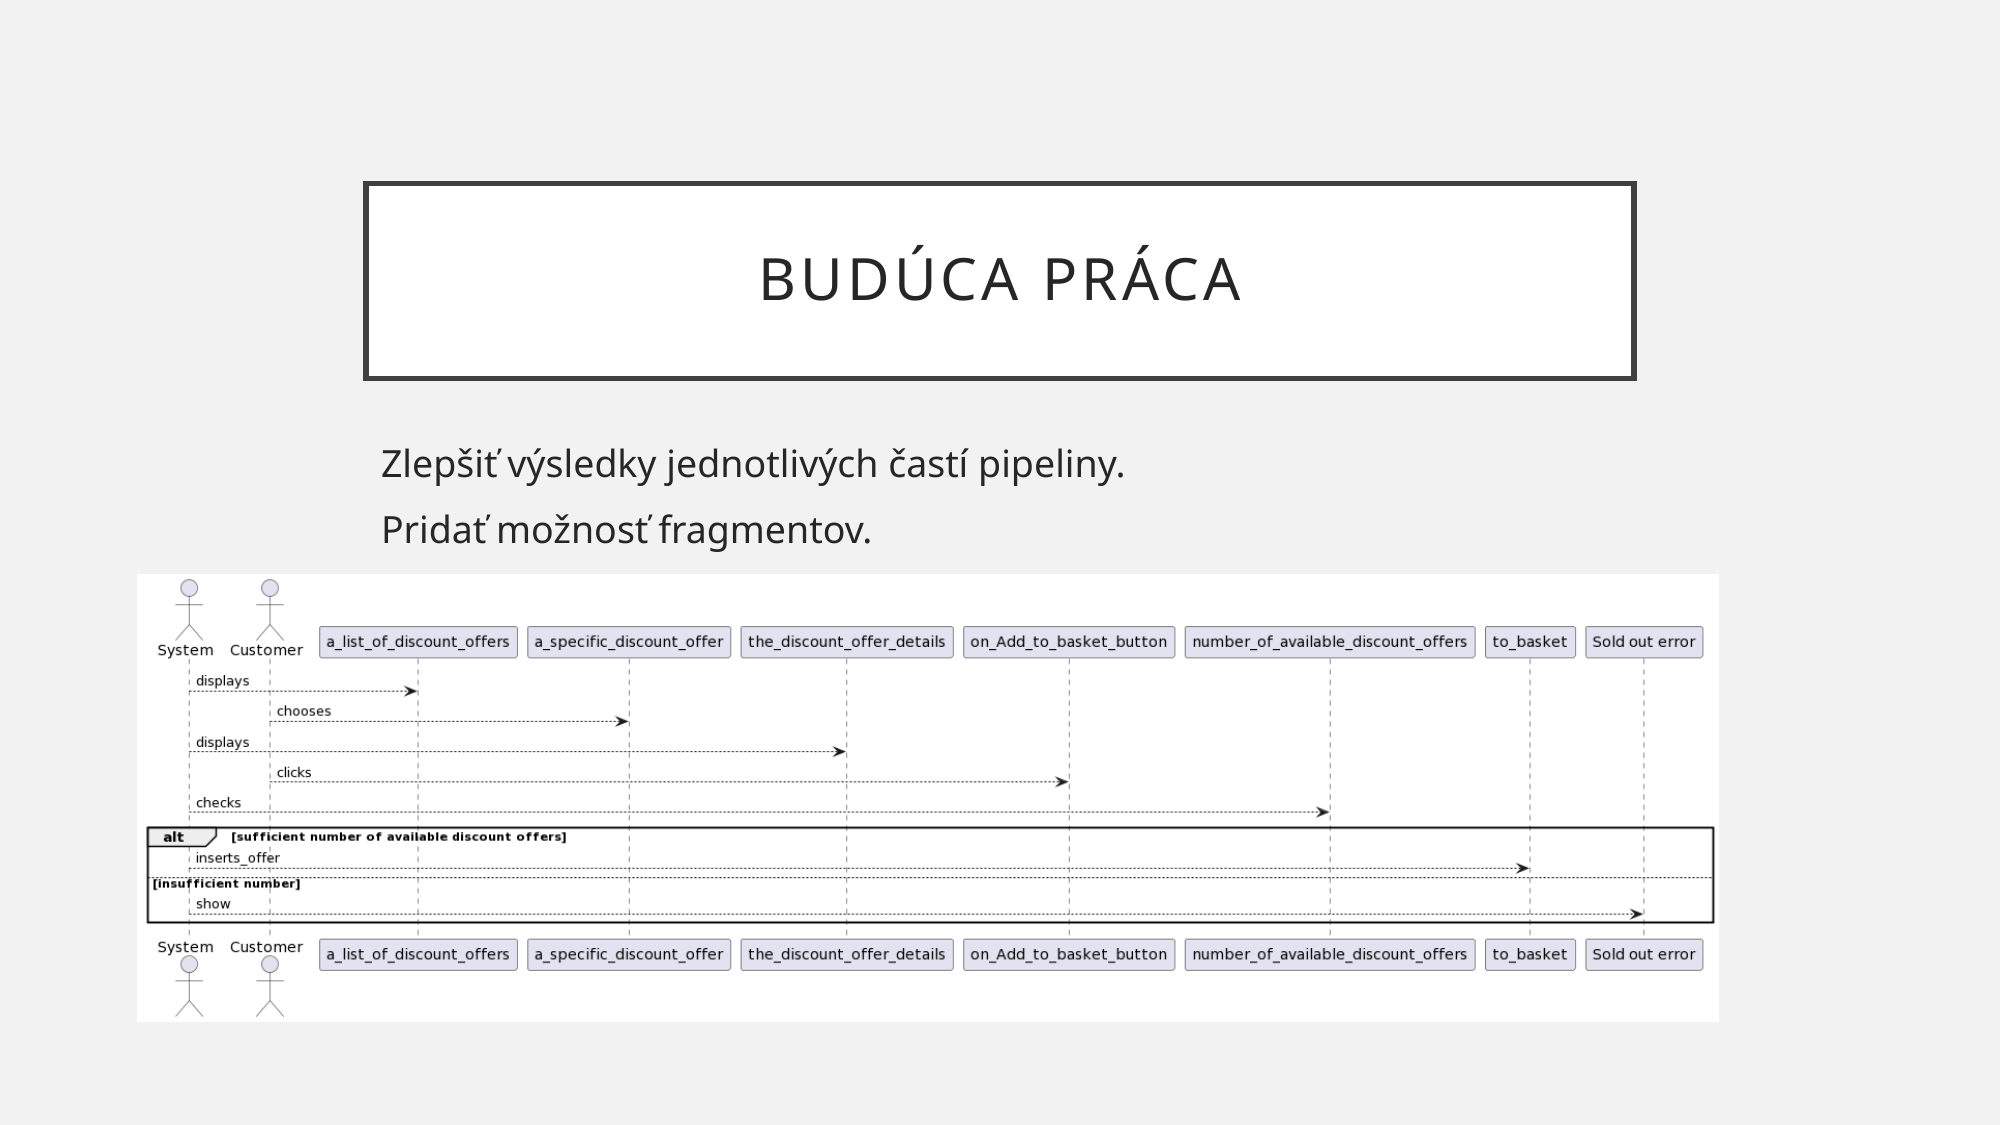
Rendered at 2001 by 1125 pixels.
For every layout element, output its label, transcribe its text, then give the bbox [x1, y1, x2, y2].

picture [137, 574, 1719, 1022]
title BUdúca práca [363, 181, 1637, 381]
list Zlepšiť výsledky jednotlivých častí pipeliny. Pridať možnosť fragmentov. [366, 432, 1634, 574]
